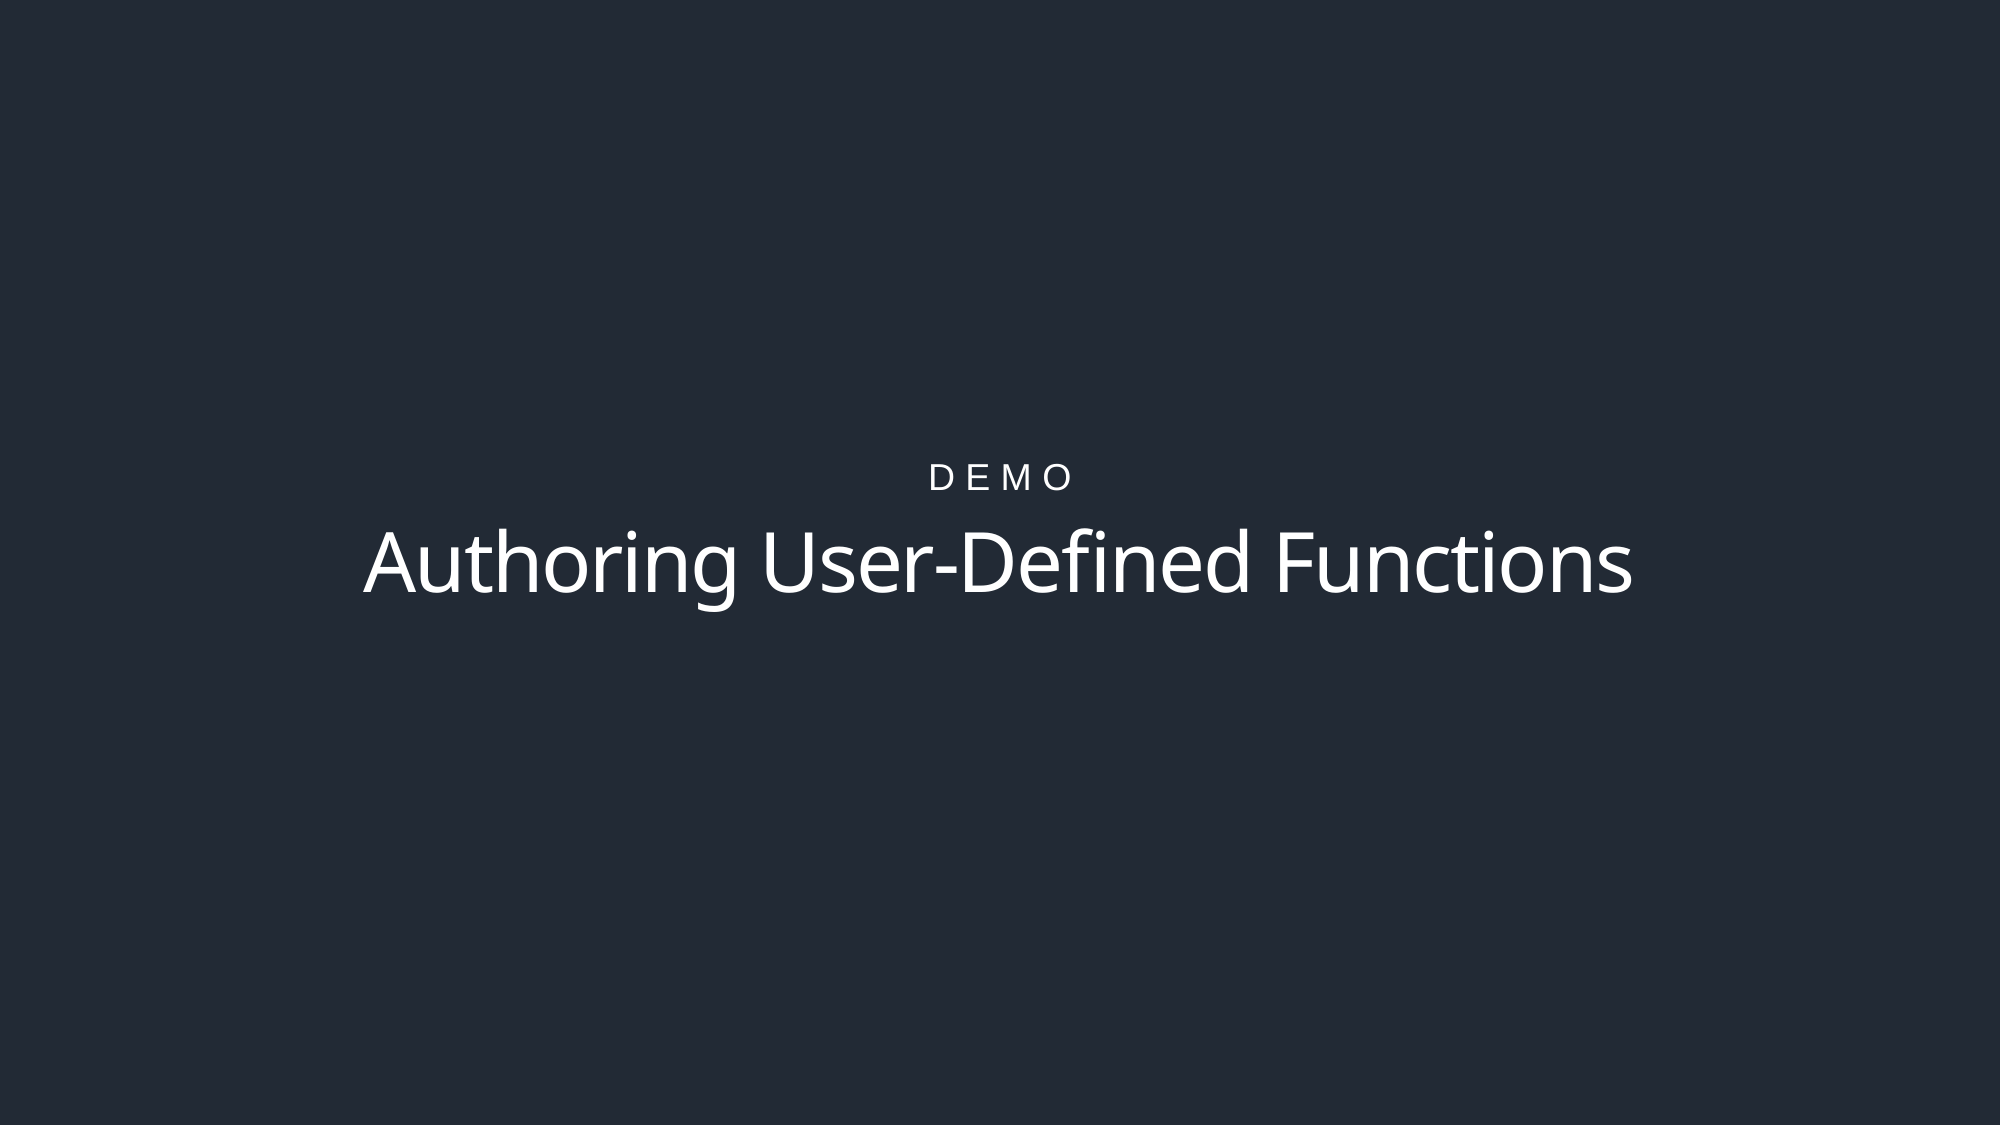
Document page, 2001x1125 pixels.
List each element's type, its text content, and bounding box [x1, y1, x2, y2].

title Authoring User-Defined Functions [191, 505, 1809, 628]
